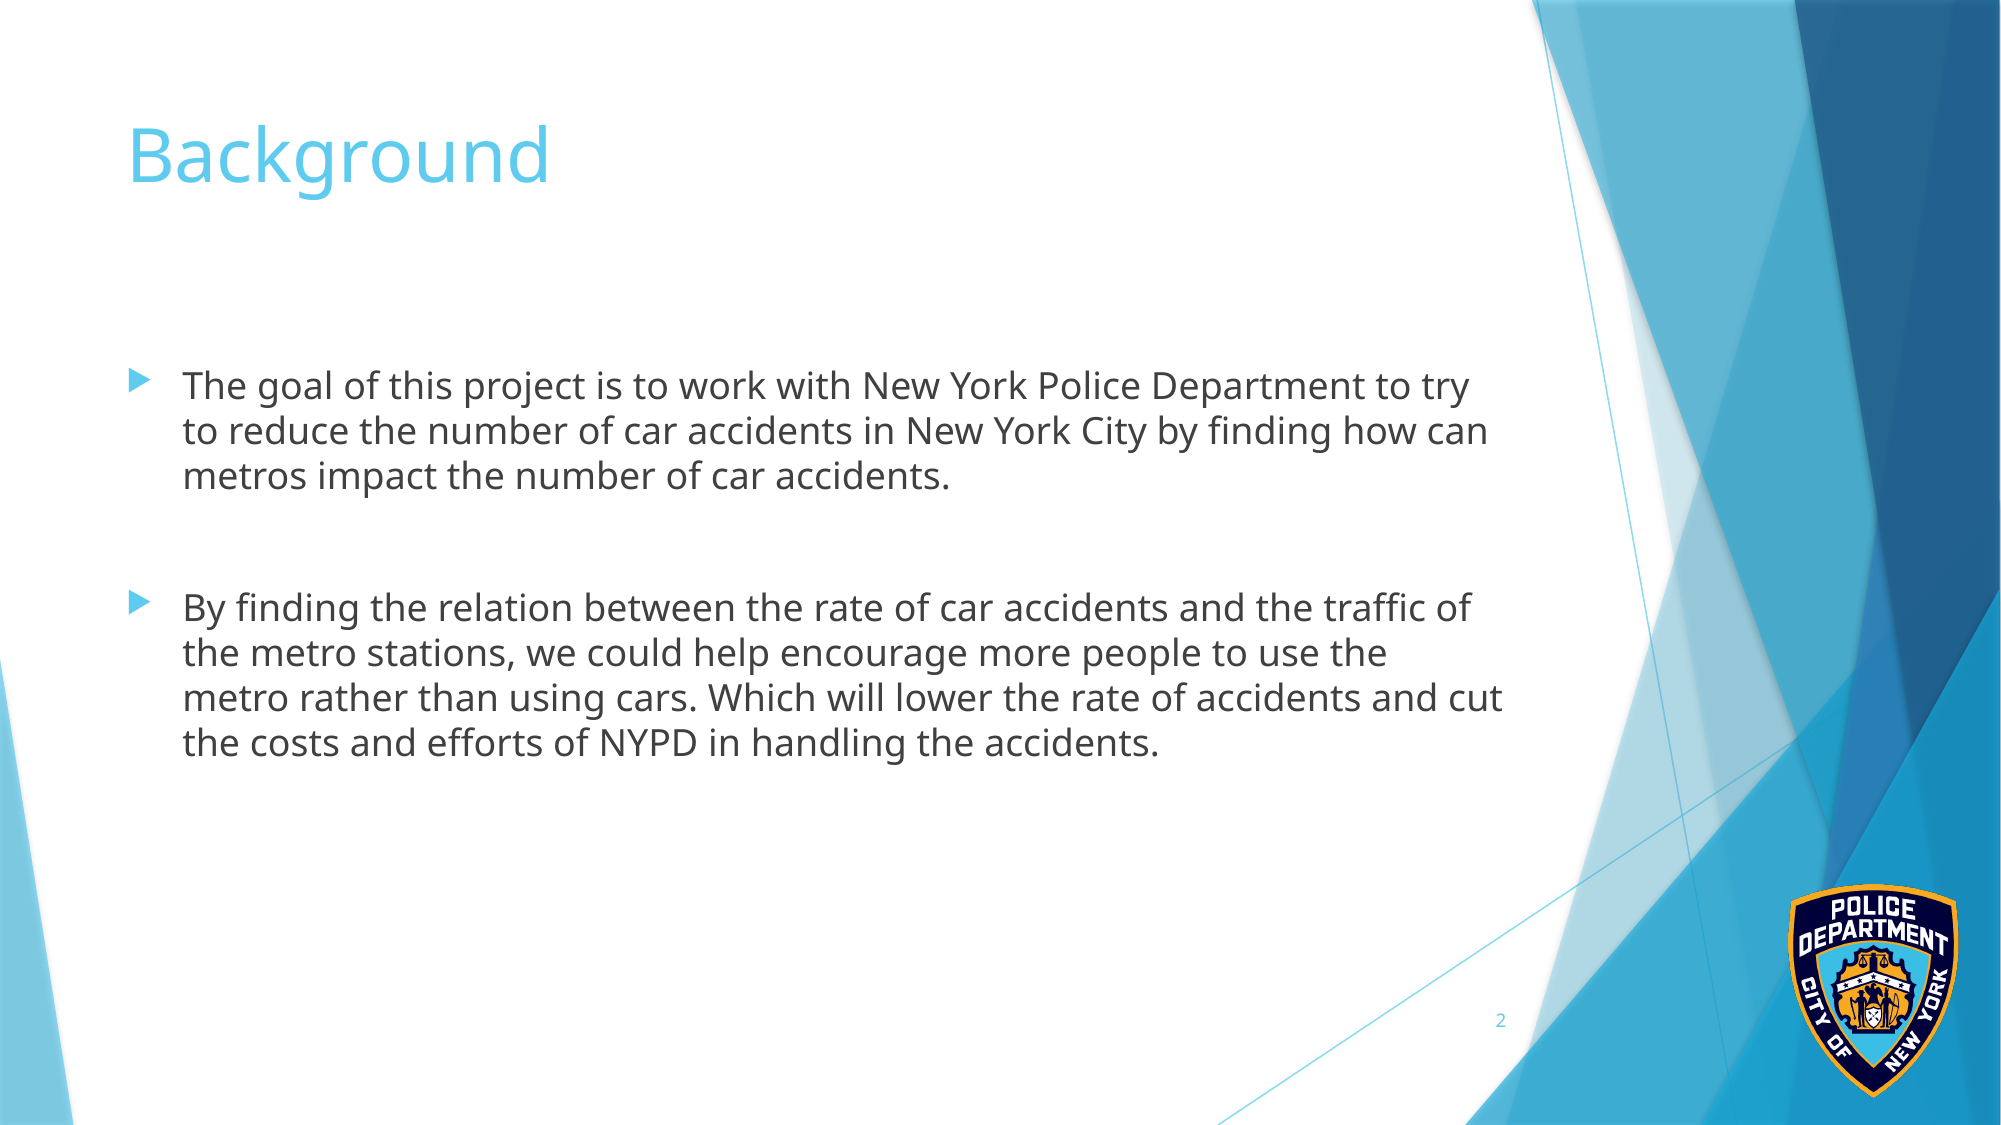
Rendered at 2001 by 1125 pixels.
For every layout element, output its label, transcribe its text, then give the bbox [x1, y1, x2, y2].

list The goal of this project is to work with New York Police Department to try to reduce the number of car accidents in New York City by finding how can metros impact the number of car accidents. By finding the relation between the rate of car accidents and the traffic of the metro stations, we could help encourage more people to use the metro rather than using cars. Which will lower the rate of accidents and cut the costs and efforts of NYPD in handling the accidents. [111, 354, 1522, 992]
title Background [111, 99, 1522, 317]
slide_number 2 [1409, 991, 1522, 1051]
picture [1787, 884, 1959, 1098]
